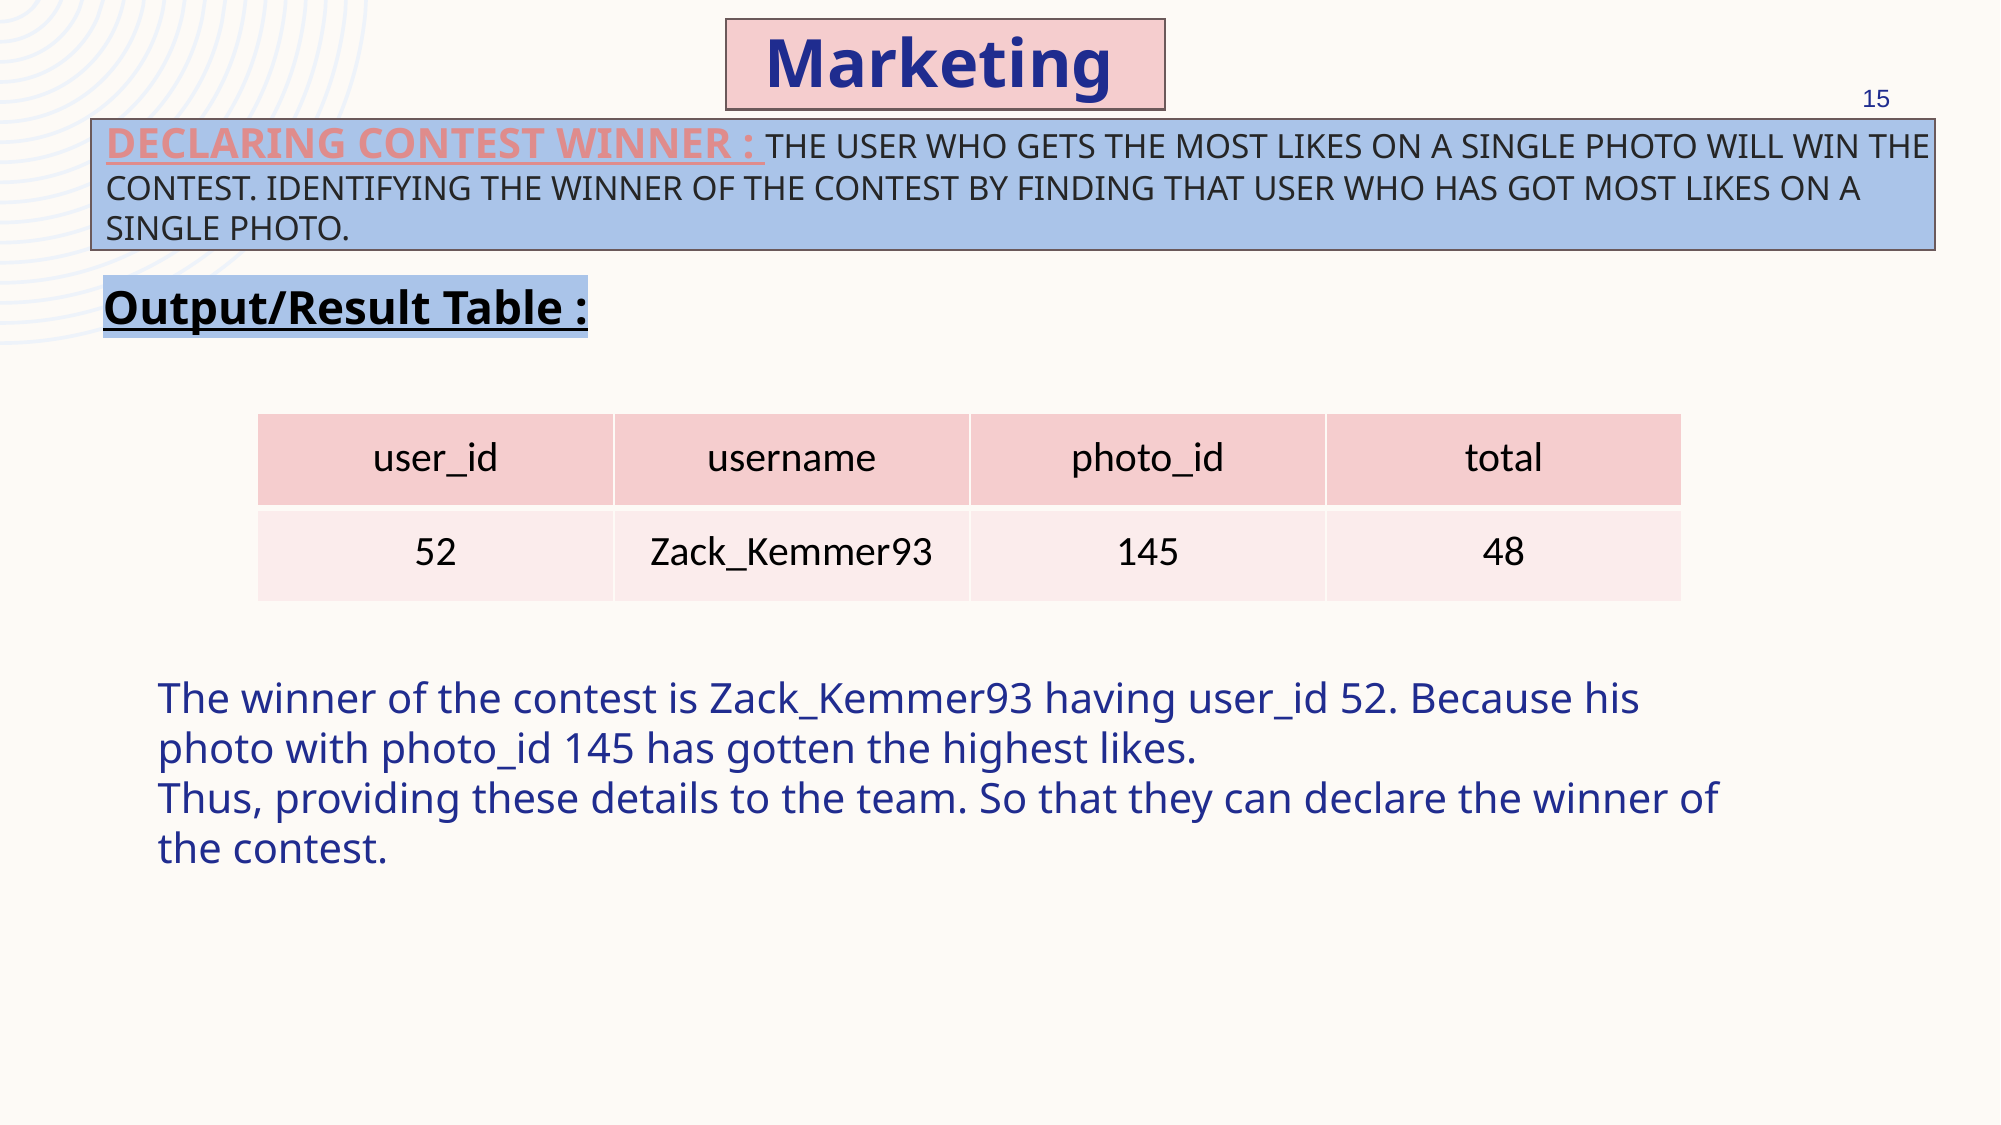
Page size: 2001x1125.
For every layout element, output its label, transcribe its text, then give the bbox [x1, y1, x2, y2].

table_header total [1327, 414, 1681, 505]
table_header user_id [258, 414, 613, 505]
text_box The winner of the contest is Zack_Kemmer93 having user_id 52. Because his photo with photo_id 145 has gotten the highest likes. Thus, providing these details to the team. So that they can declare the winner of the contest. [143, 664, 1748, 880]
table_header photo_id [971, 414, 1325, 505]
title Declaring Contest Winner : the user who gets the most likes on a single photo will win the contest. Identifying the winner of the contest by finding that user who has got most likes on a single photo. [90, 109, 1958, 261]
text_box [725, 18, 1166, 111]
slide_number 15 [1795, 75, 1958, 120]
table_cell Zack_Kemmer93 [615, 511, 969, 601]
table_header username [615, 414, 969, 505]
list Output/Result Table : [87, 270, 1912, 552]
table_cell 145 [971, 511, 1325, 601]
table_cell 48 [1327, 511, 1681, 601]
table_cell 52 [258, 511, 613, 601]
footer Marketing [749, 38, 1275, 84]
